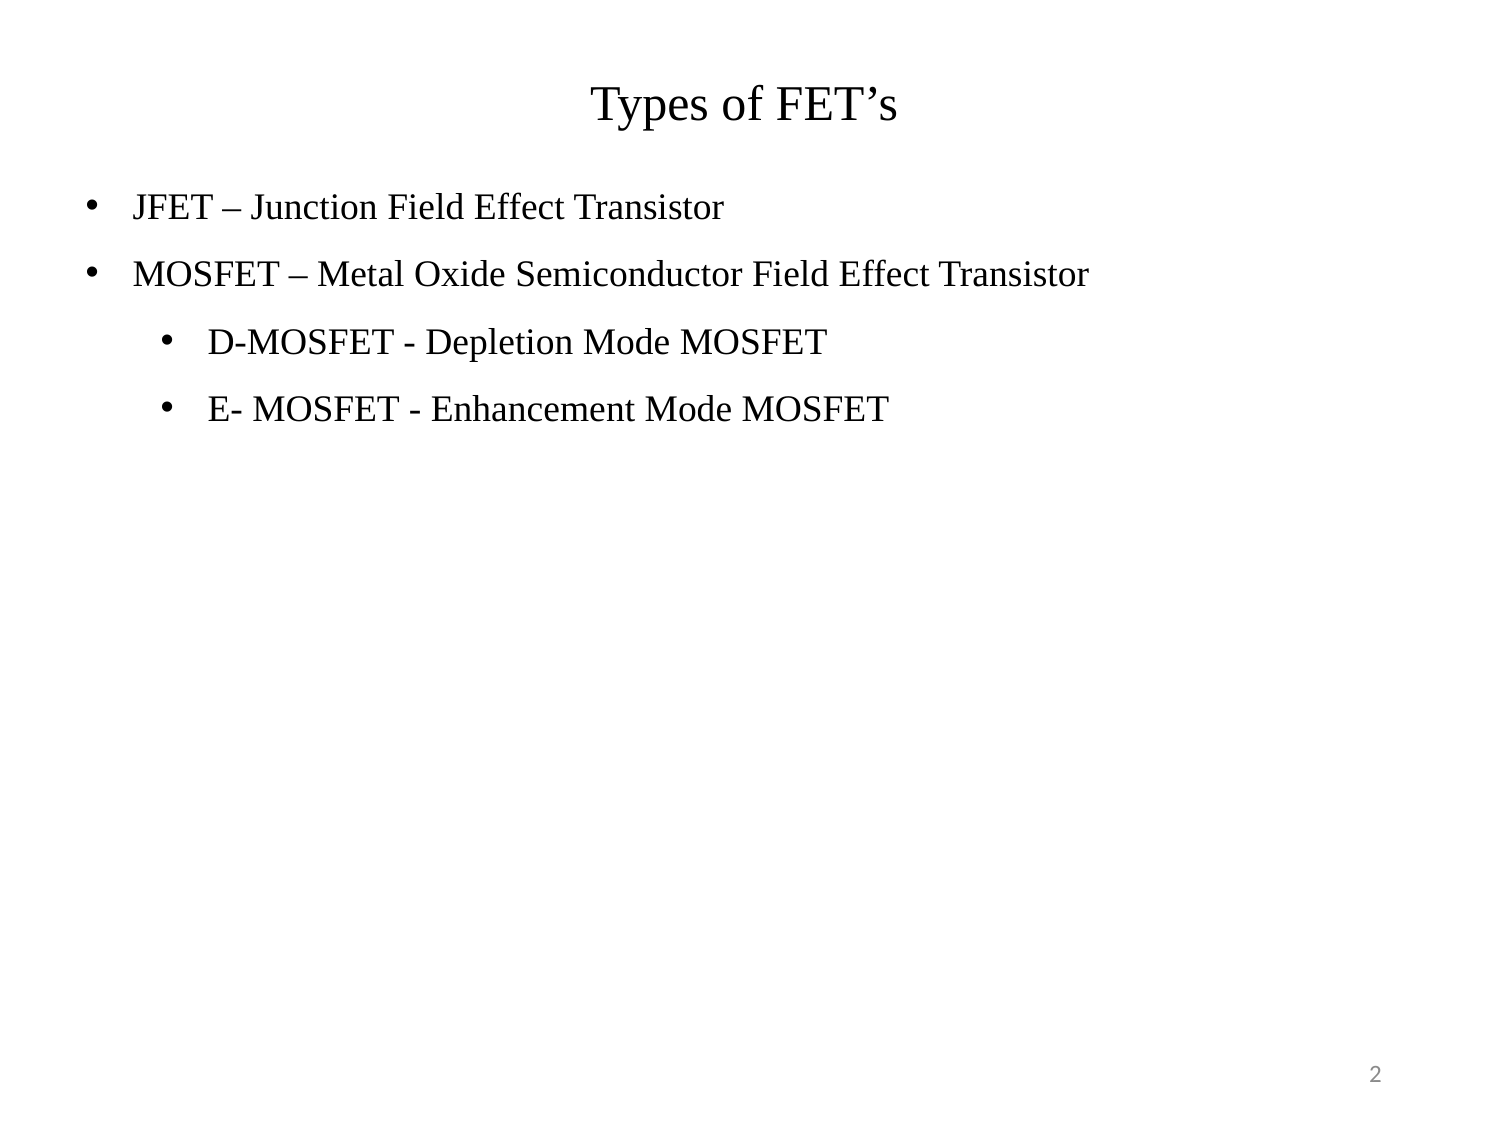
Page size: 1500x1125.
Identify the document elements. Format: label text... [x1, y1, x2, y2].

text_box Types of FET’s [575, 62, 913, 138]
slide_number 2 [1059, 1042, 1397, 1103]
text_box JFET – Junction Field Effect Transistor MOSFET – Metal Oxide Semiconductor Field Effect Transistor D-MOSFET - Depletion Mode MOSFET E- MOSFET - Enhancement Mode MOSFET [70, 151, 1418, 505]
